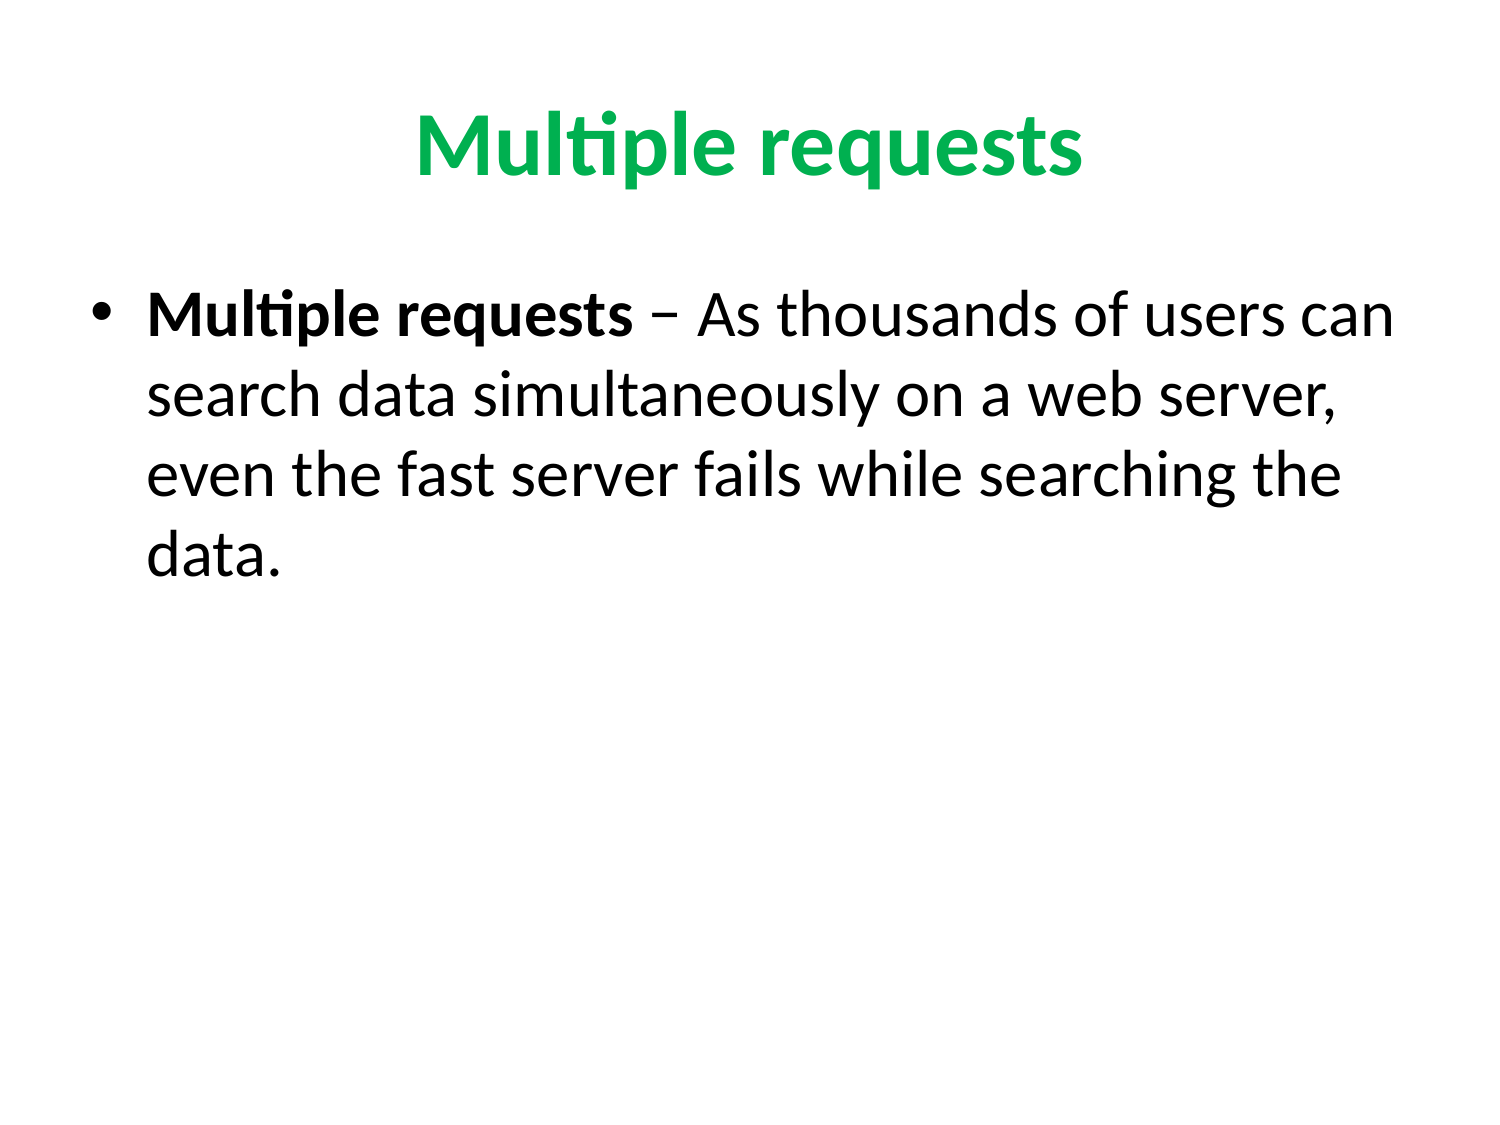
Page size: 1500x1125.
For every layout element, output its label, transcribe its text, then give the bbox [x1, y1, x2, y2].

title Multiple requests [75, 45, 1425, 233]
list Multiple requests − As thousands of users can search data simultaneously on a web server, even the fast server fails while searching the data. [75, 262, 1425, 1005]
